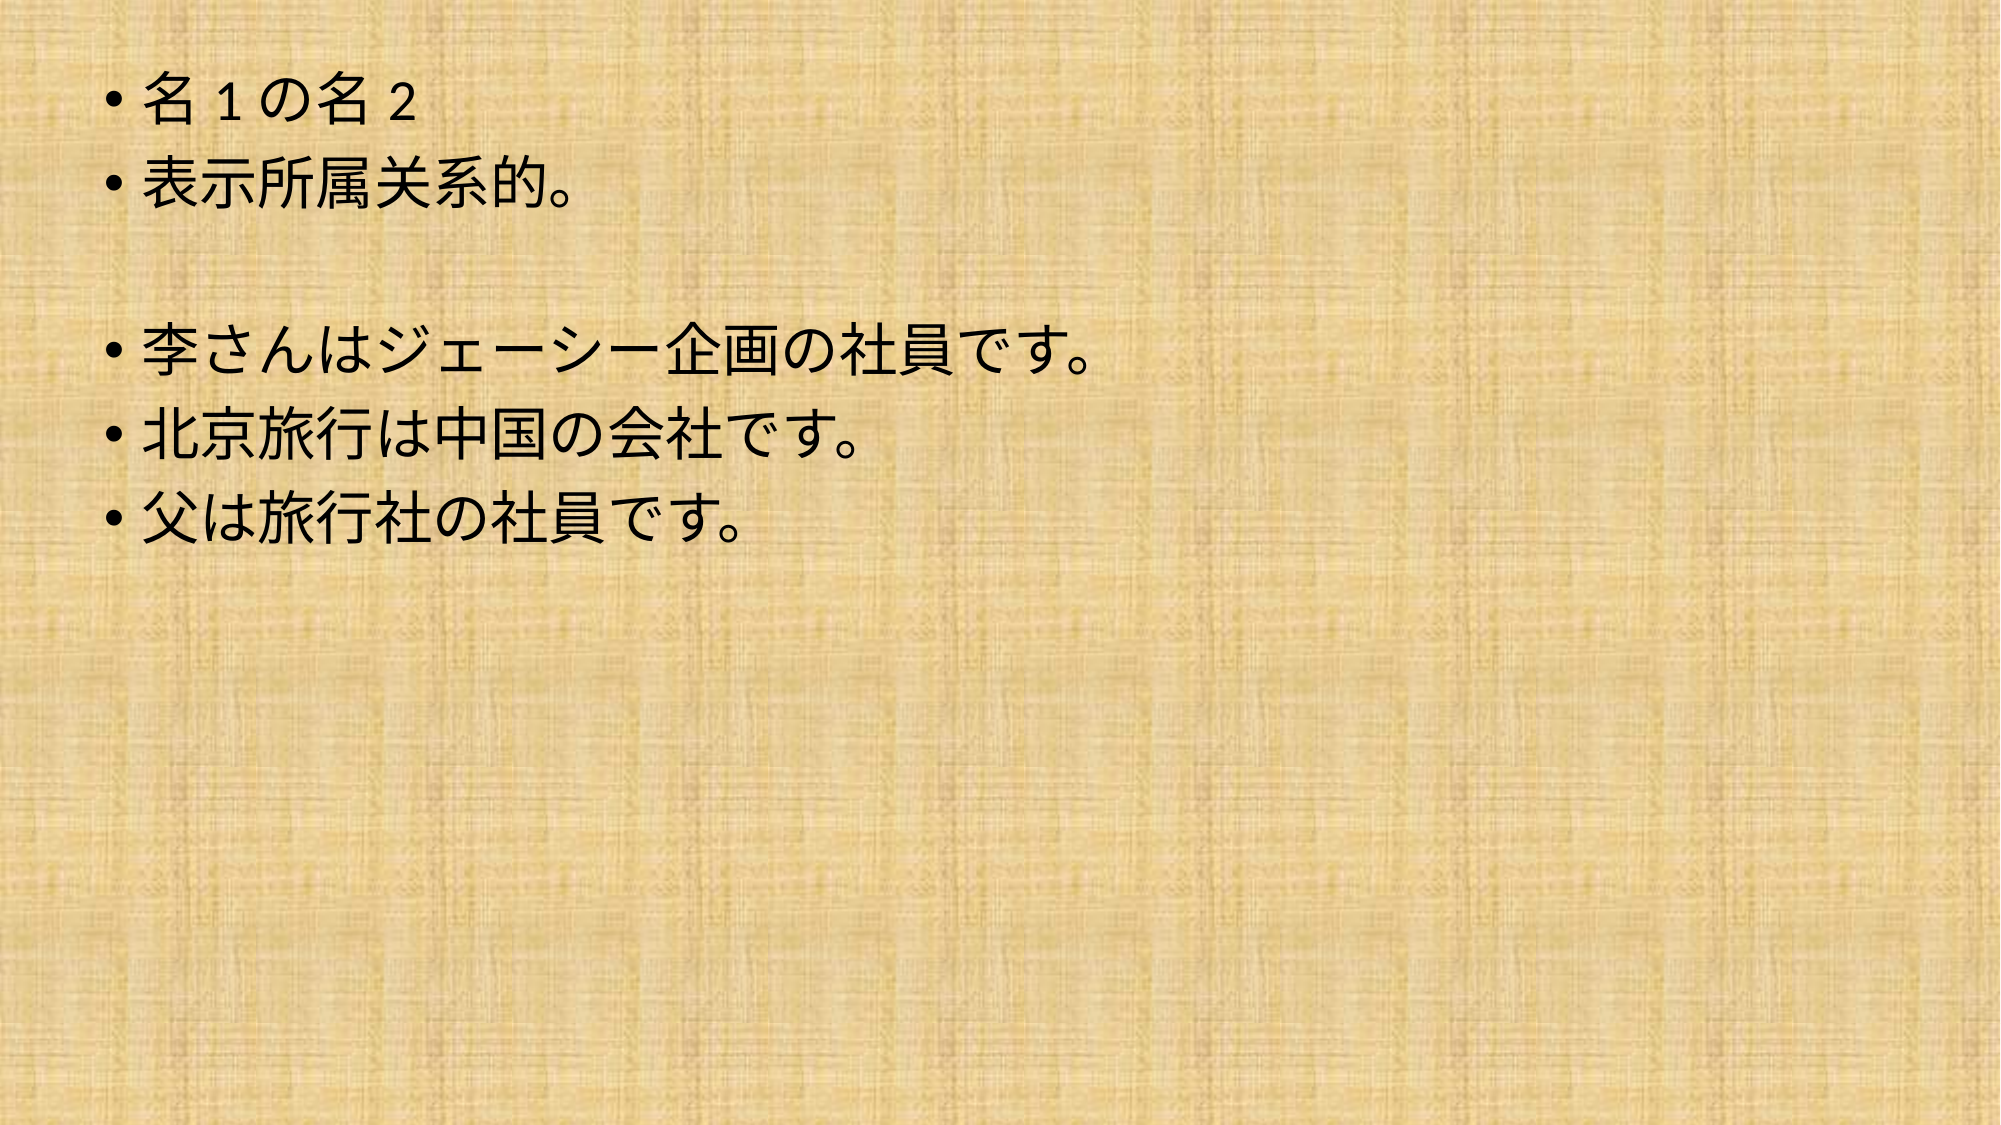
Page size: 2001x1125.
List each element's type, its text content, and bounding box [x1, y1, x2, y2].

list 名1の名2 表示所属关系的。 李さんはジェーシー企画の社員です。 北京旅行は中国の会社です。 父は旅行社の社員です。 [88, 62, 1814, 777]
picture [0, 0, 2001, 1125]
